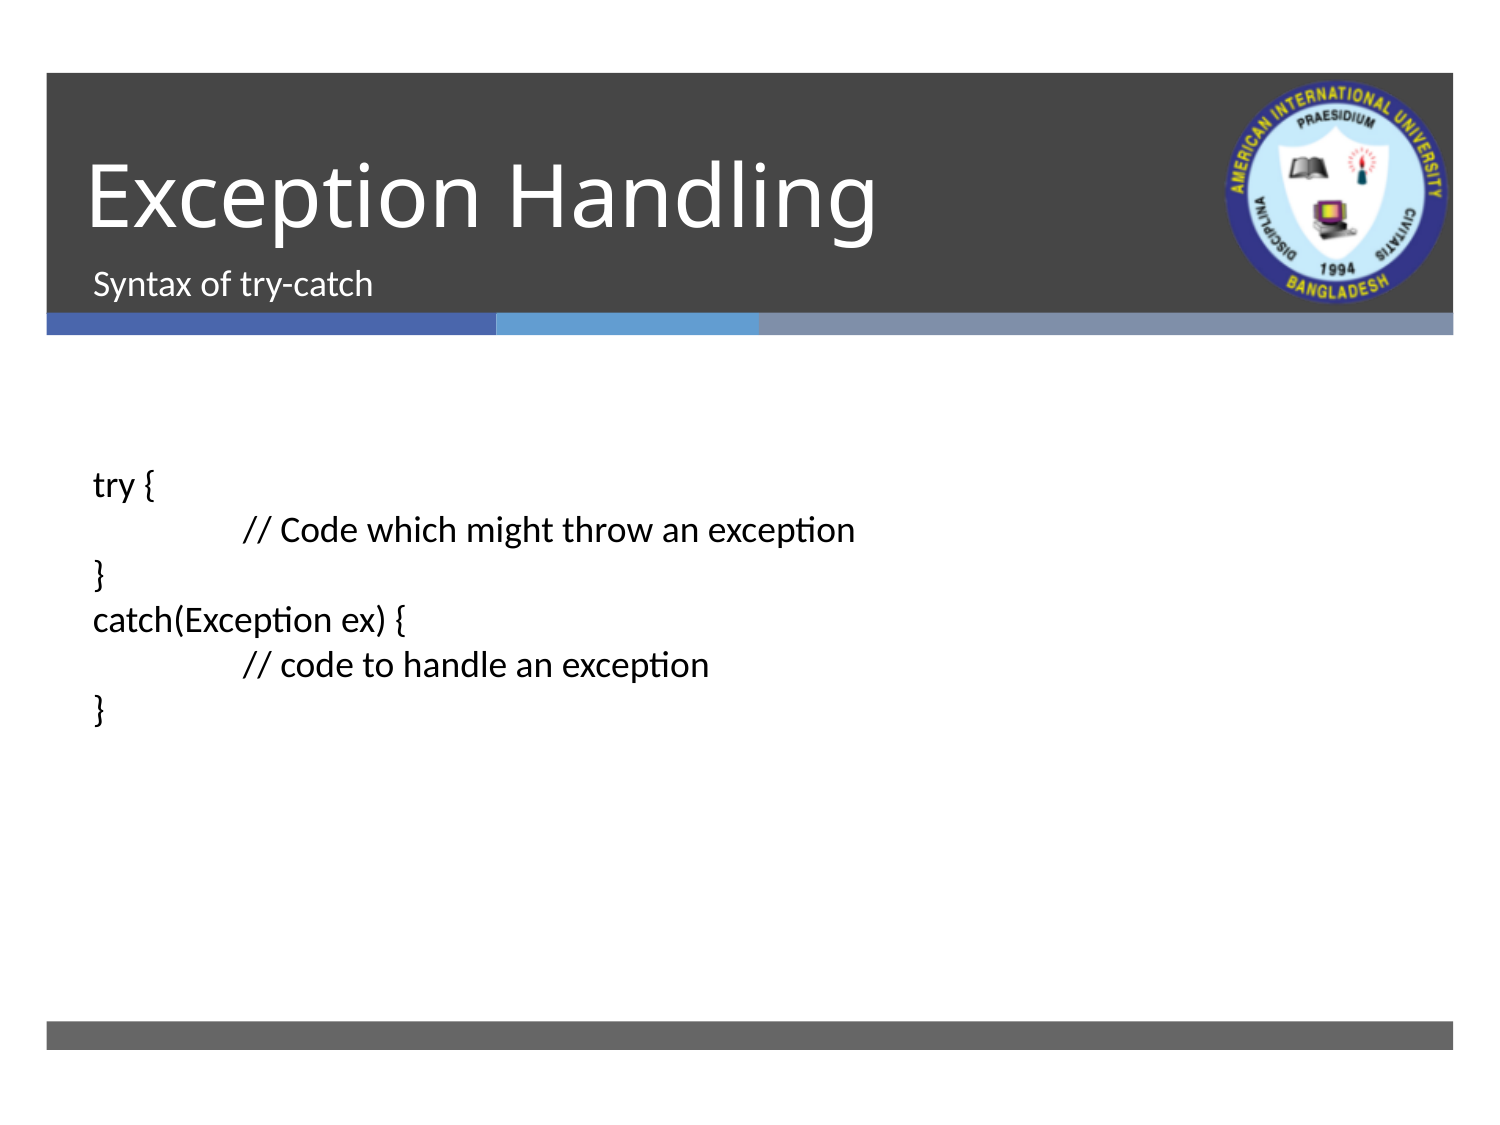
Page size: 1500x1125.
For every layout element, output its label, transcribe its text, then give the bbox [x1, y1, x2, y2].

text_box try { // Code which might throw an exception } catch(Exception ex) { // code to handle an exception } [78, 452, 1351, 738]
title Exception Handling [69, 73, 1351, 253]
subtitle Syntax of try-catch [78, 251, 1351, 331]
picture [1351, 75, 1454, 310]
